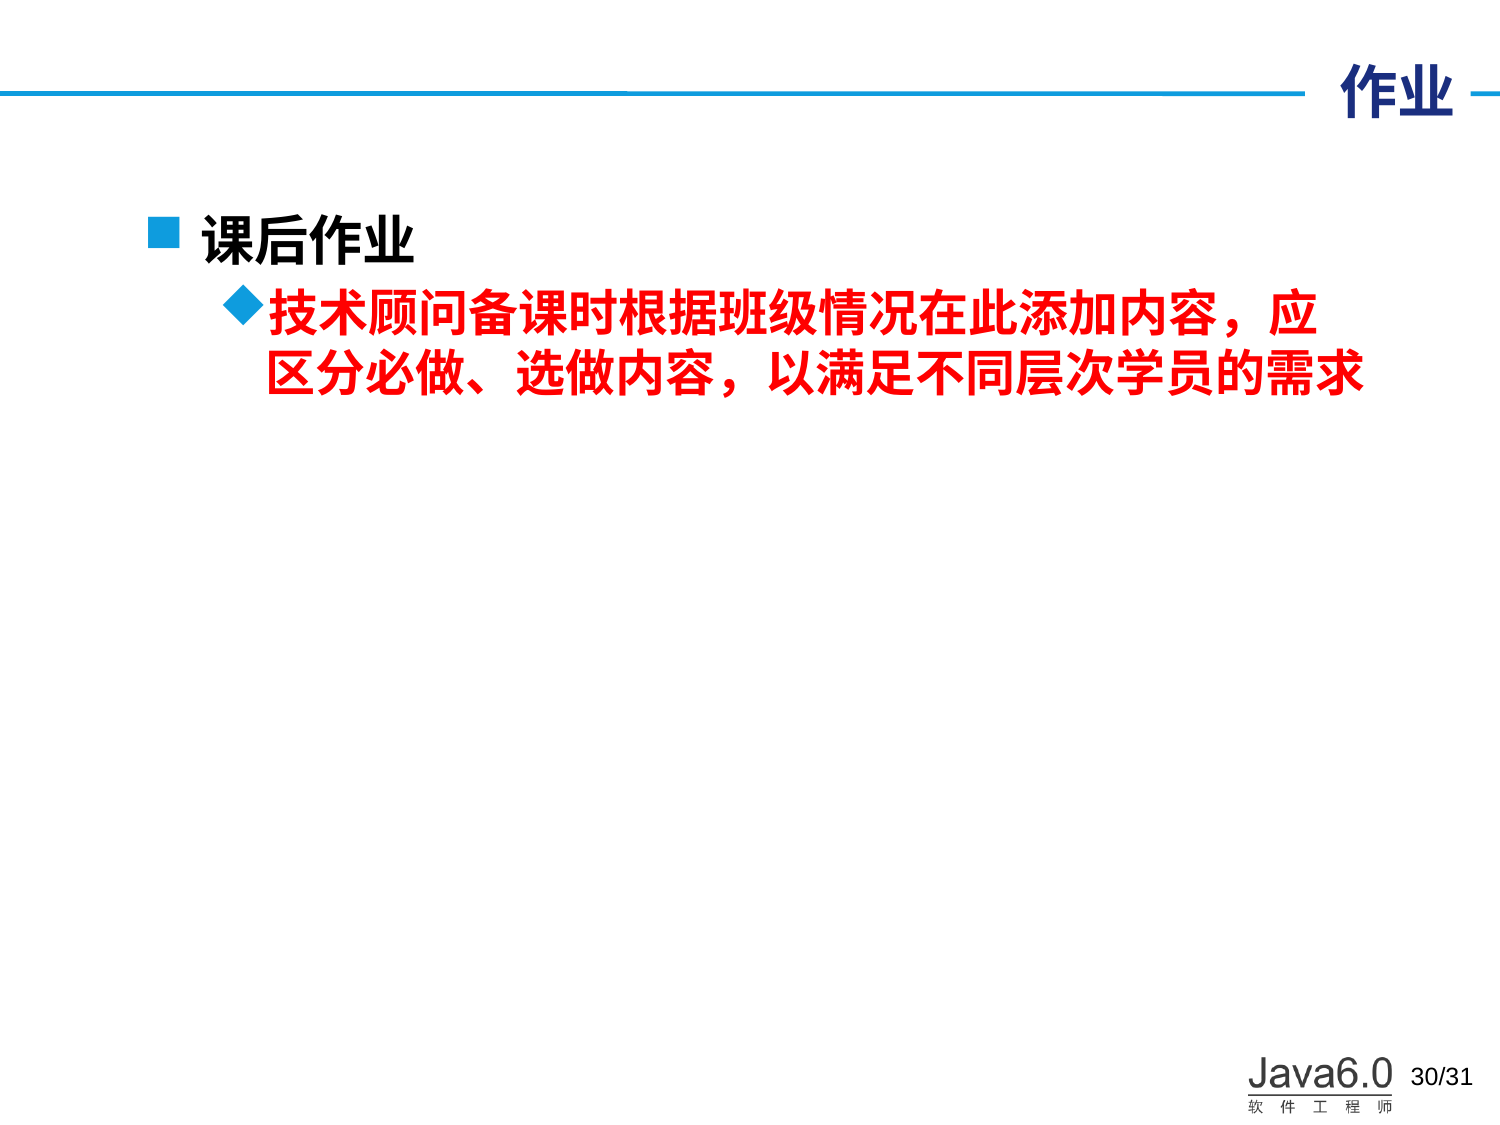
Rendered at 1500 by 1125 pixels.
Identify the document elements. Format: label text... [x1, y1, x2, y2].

slide_number /31 [1138, 1053, 1489, 1114]
list 课后作业 技术顾问备课时根据班级情况在此添加内容，应区分必做、选做内容，以满足不同层次学员的需求 [128, 199, 1383, 1043]
title 作业 [1305, 46, 1471, 133]
